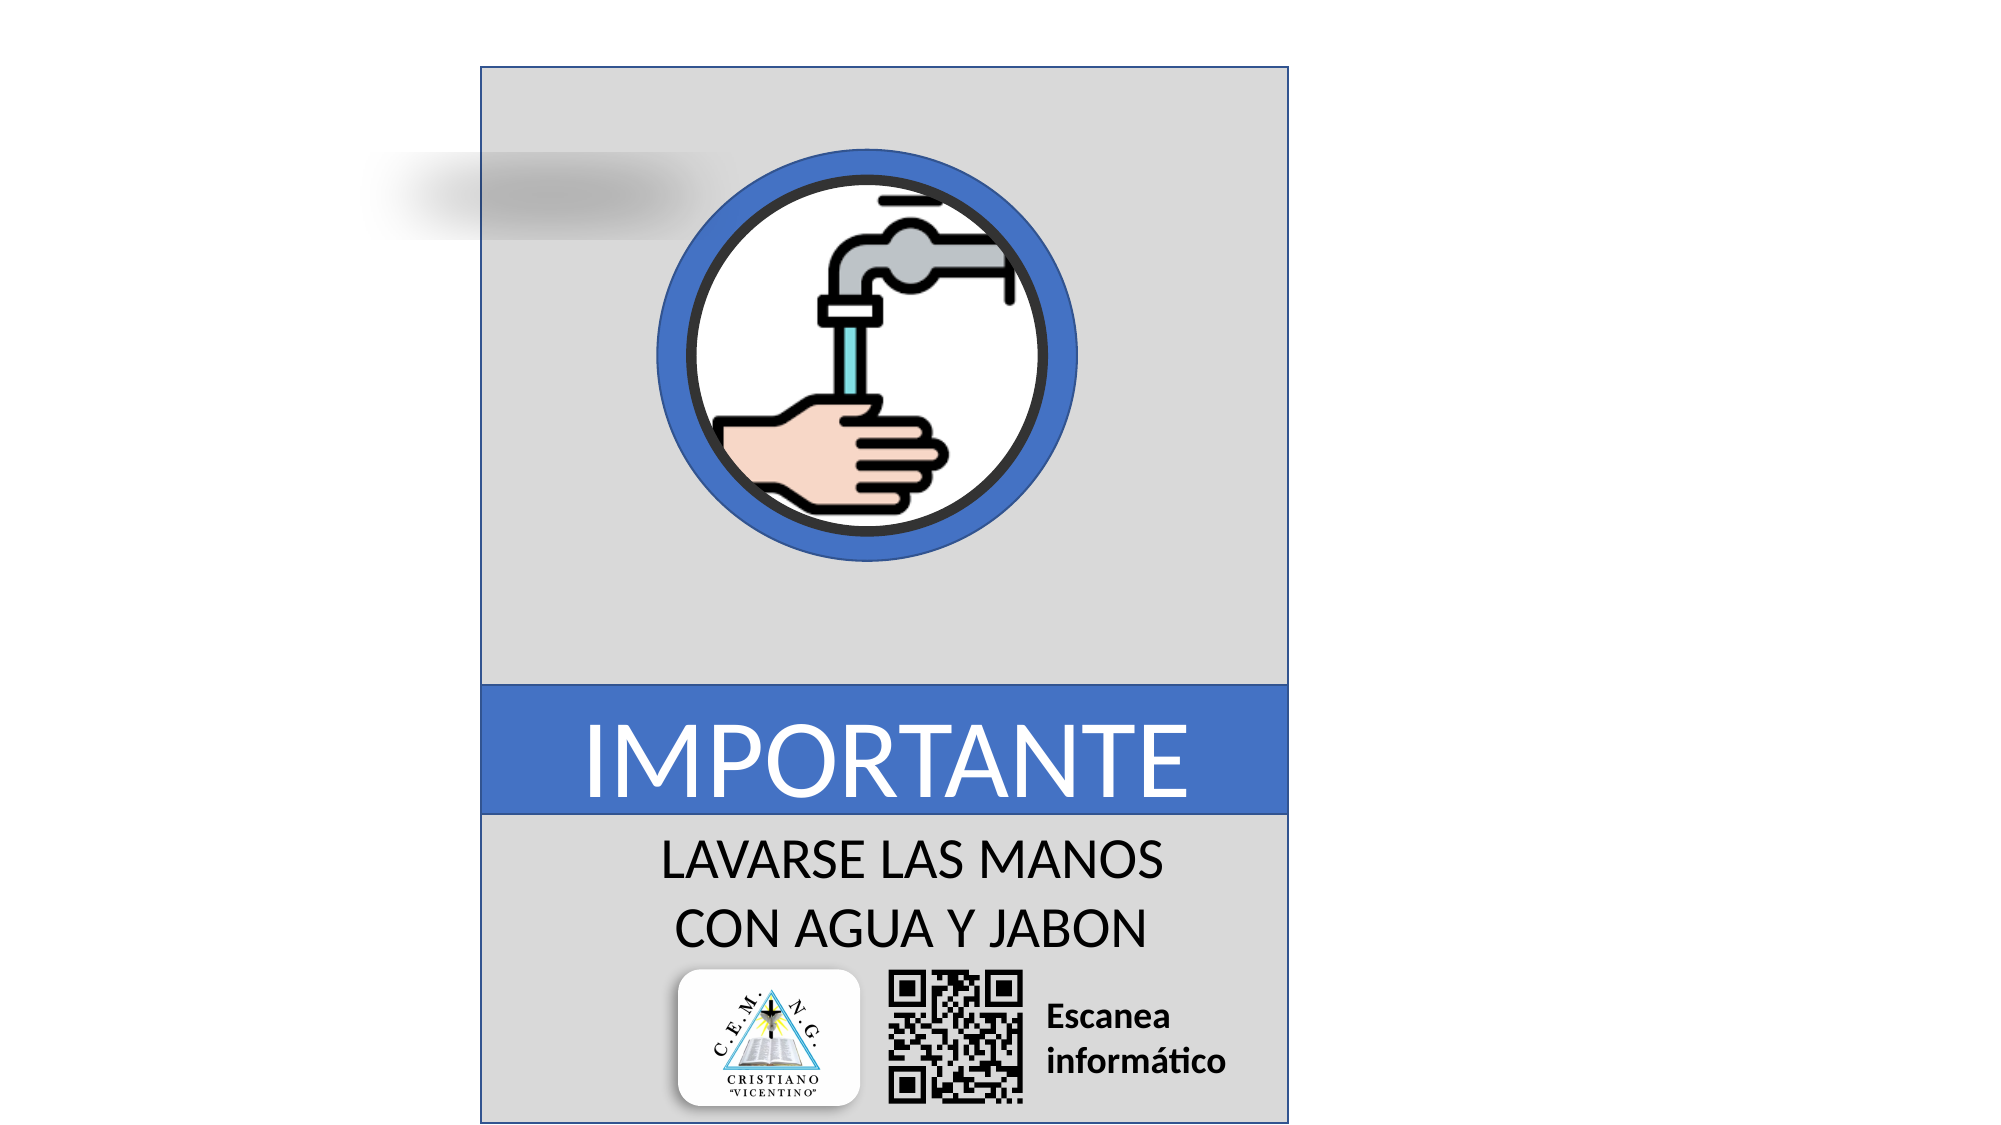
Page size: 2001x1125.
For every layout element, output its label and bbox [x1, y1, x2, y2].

text_box [481, 66, 1336, 1125]
